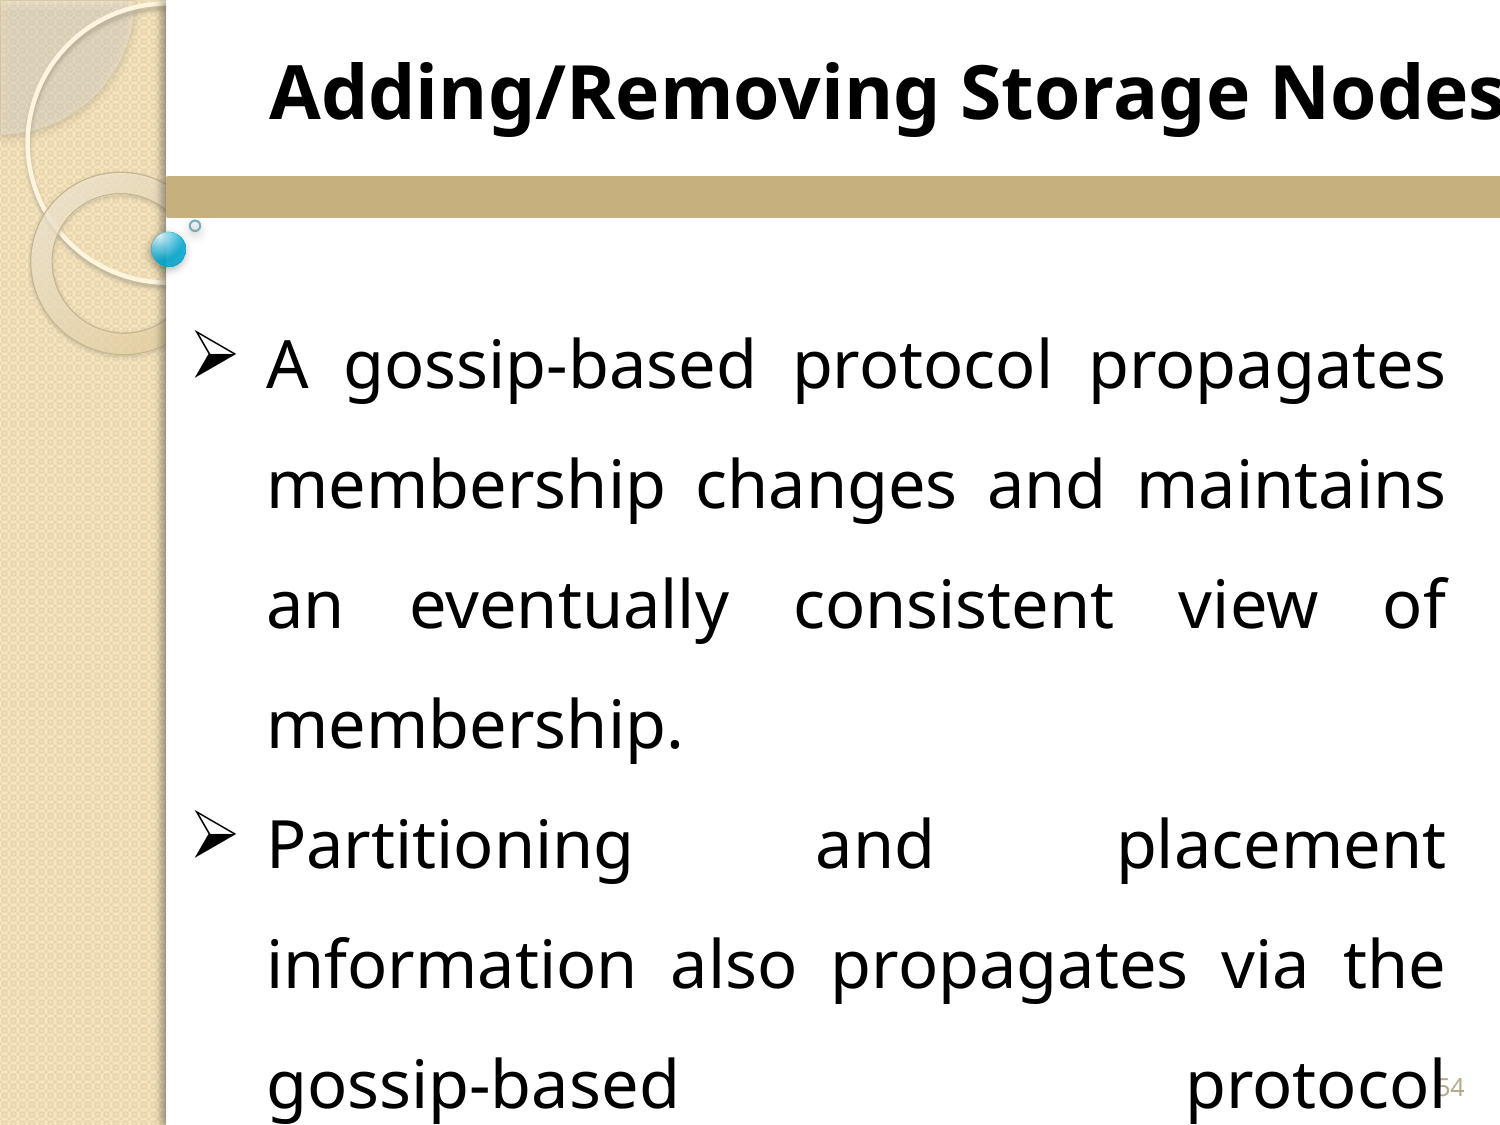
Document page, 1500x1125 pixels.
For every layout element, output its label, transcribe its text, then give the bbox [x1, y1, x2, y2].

text_box [166, 176, 1500, 218]
text_box A gossip-based protocol propagates membership changes and maintains an eventually consistent view of membership. Partitioning and placement information also propagates via the gossip-based protocol [174, 275, 1463, 1125]
slide_number 54 [1413, 1034, 1488, 1113]
text_box Adding/Removing Storage Nodes [254, 37, 1500, 143]
